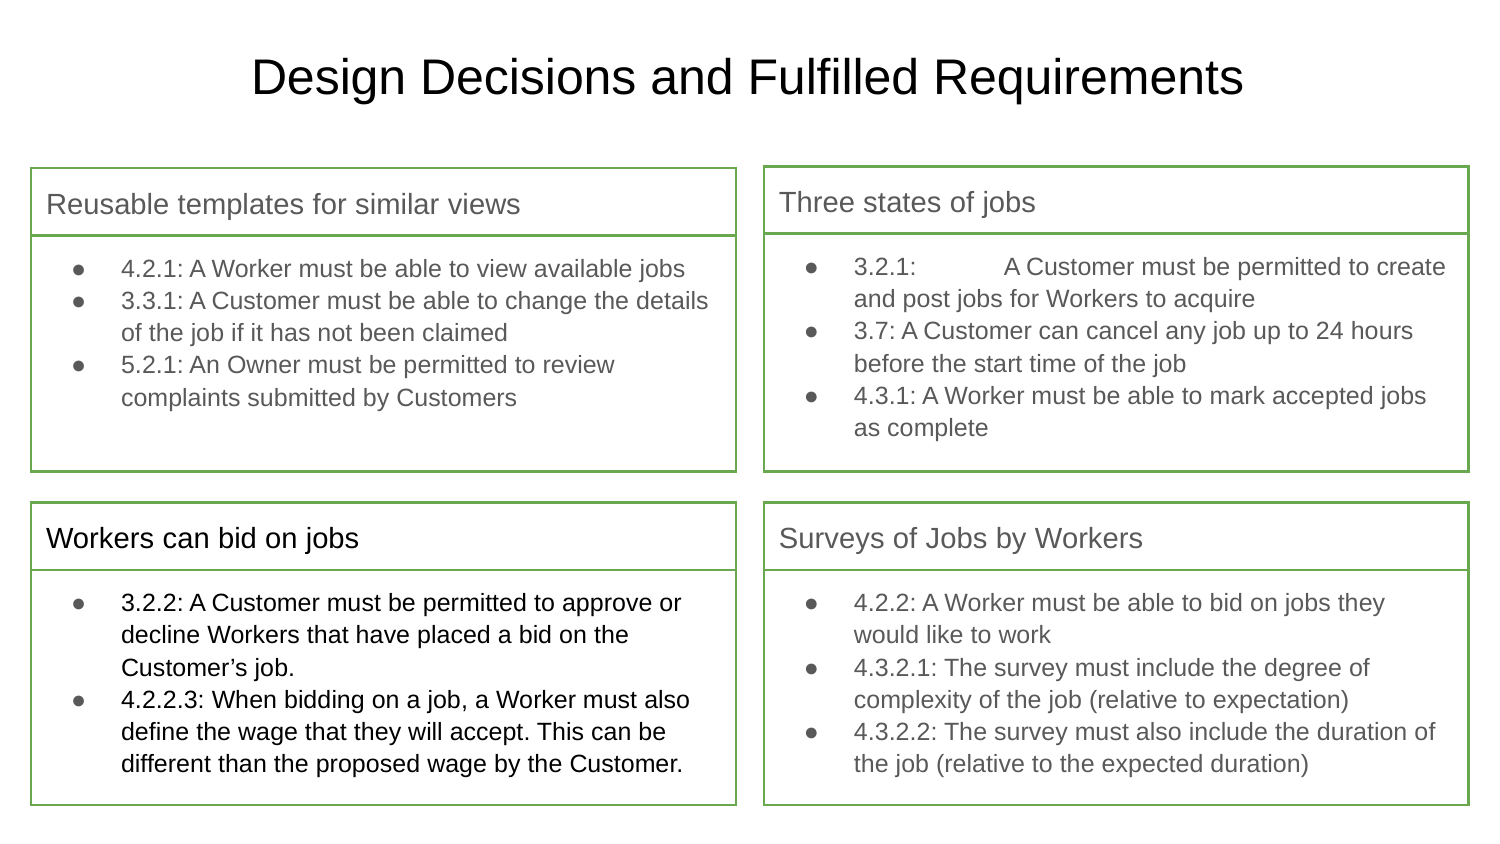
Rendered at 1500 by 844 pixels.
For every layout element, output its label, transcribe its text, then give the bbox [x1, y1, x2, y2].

table_header Workers can bid on jobs [32, 504, 735, 569]
table_header Reusable templates for similar views [32, 169, 735, 234]
table_cell 4.2.1: A Worker must be able to view available jobs 3.3.1: A Customer must be able to change the details of the job if it has not been claimed 5.2.1: An Owner must be permitted to review complaints submitted by Customers [32, 237, 735, 470]
text_box Design Decisions and Fulfilled Requirements [236, 29, 1264, 120]
table_header Three states of jobs [765, 168, 1467, 232]
table_cell 3.2.2: A Customer must be permitted to approve or decline Workers that have placed a bid on the Customer’s job. 4.2.2.3: When bidding on a job, a Worker must also define the wage that they will accept. This can be different than the proposed wage by the Customer. [32, 571, 735, 804]
table_header Surveys of Jobs by Workers [765, 504, 1467, 569]
table_cell 4.2.2: A Worker must be able to bid on jobs they would like to work 4.3.2.1: The survey must include the degree of complexity of the job (relative to expectation) 4.3.2.2: The survey must also include the duration of the job (relative to the expected duration) [765, 571, 1467, 804]
table_cell 3.2.1: A Customer must be permitted to create and post jobs for Workers to acquire 3.7: A Customer can cancel any job up to 24 hours before the start time of the job 4.3.1: A Worker must be able to mark accepted jobs as complete [765, 235, 1467, 470]
